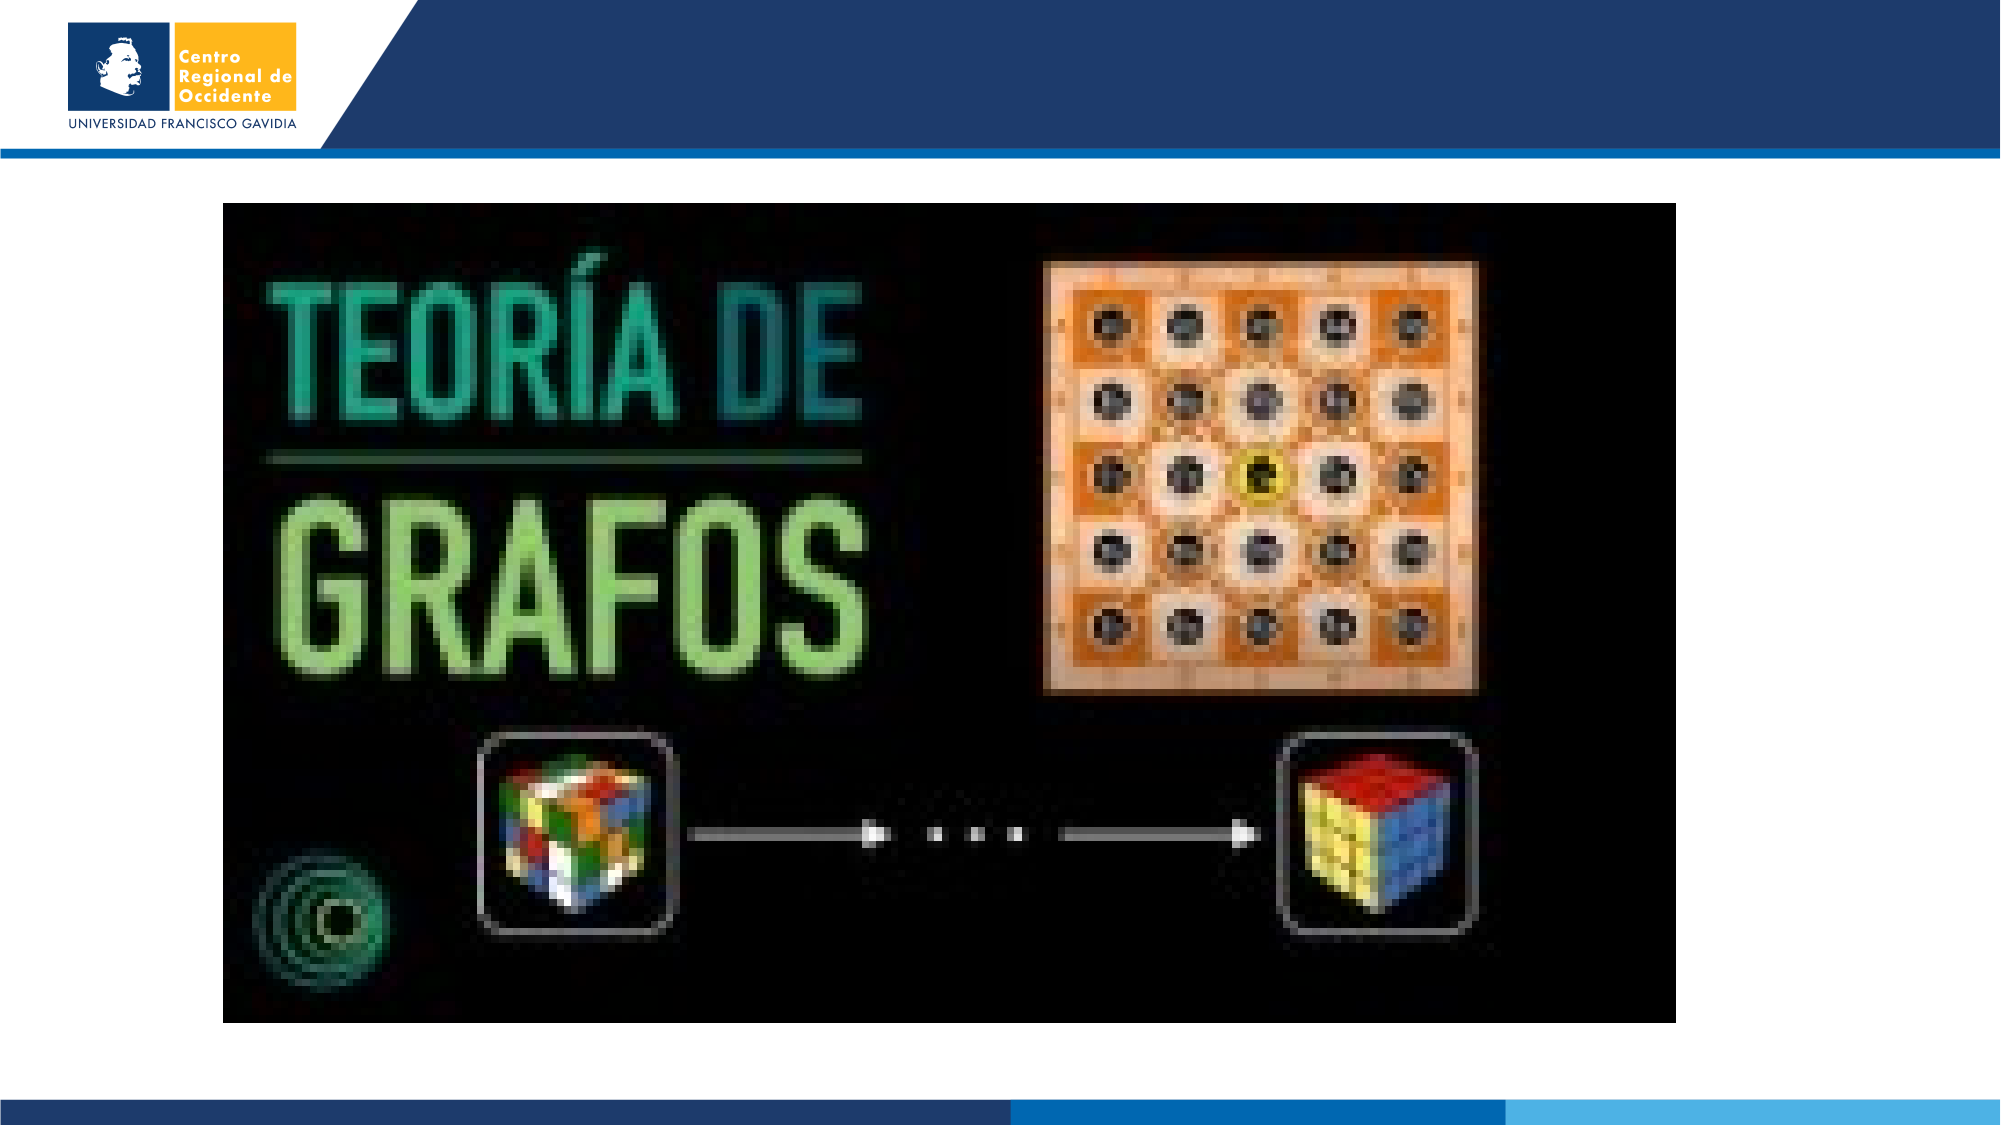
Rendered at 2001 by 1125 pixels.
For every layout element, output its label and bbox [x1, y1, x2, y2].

picture [0, 0, 2001, 1125]
text_box [222, 202, 1677, 1024]
